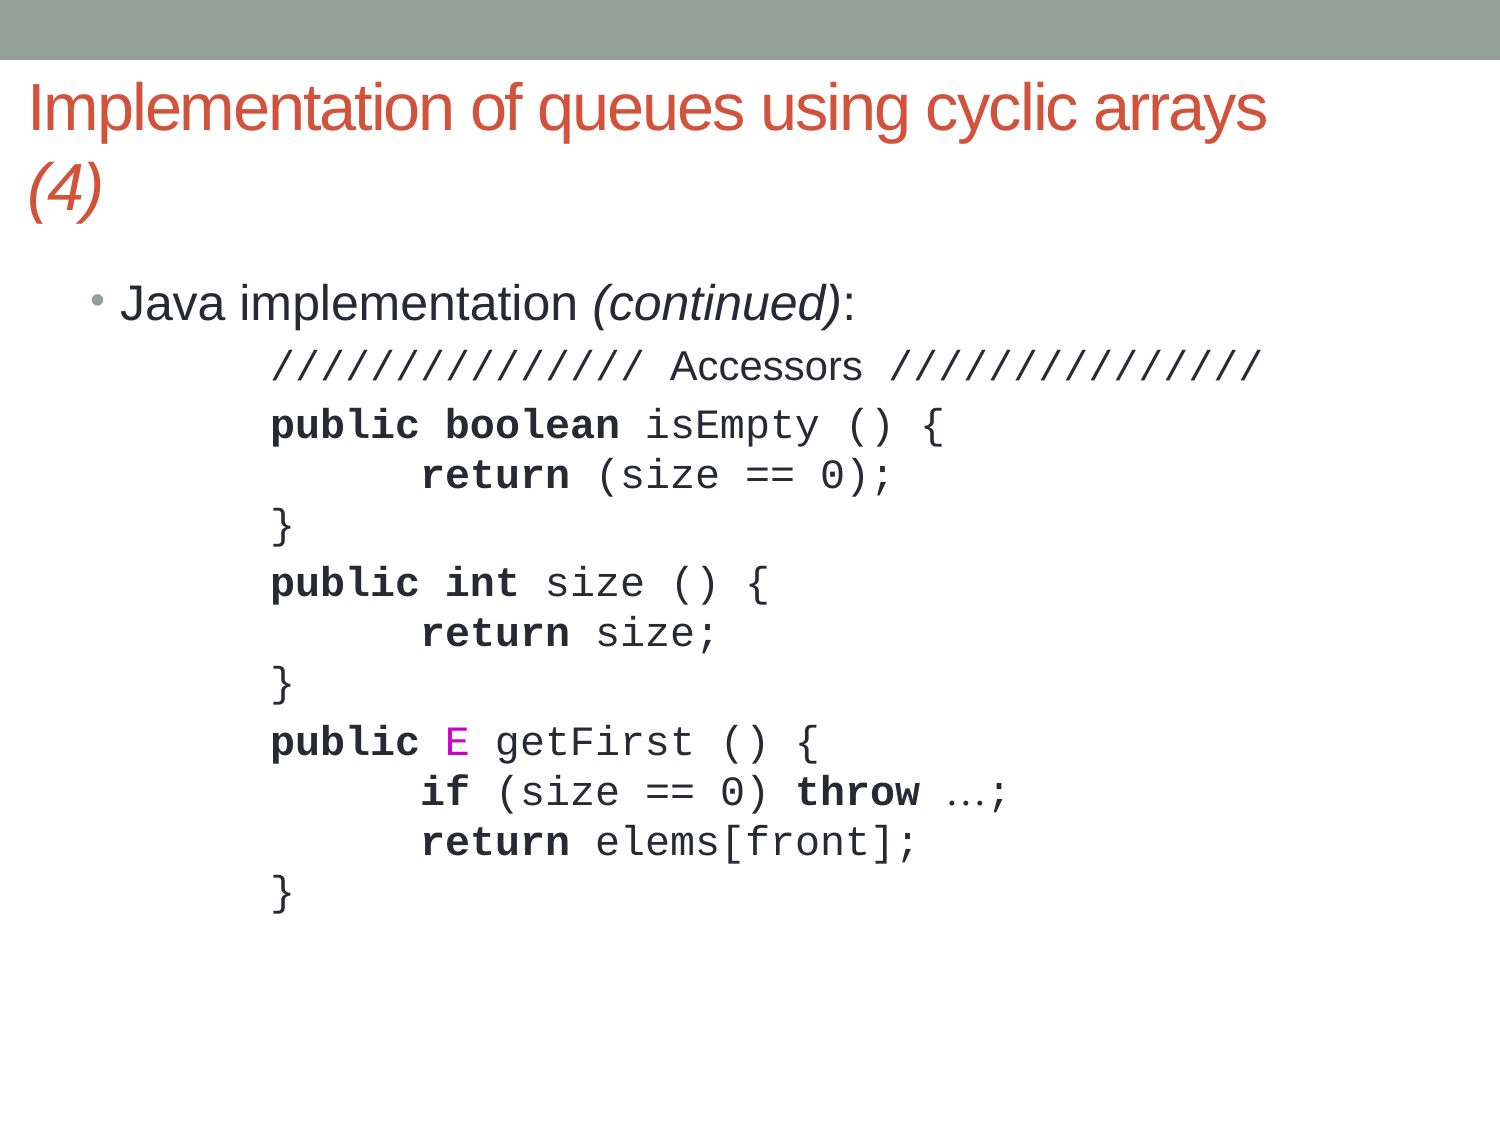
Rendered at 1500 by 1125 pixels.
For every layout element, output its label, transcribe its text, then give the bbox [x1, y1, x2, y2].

title Implementation of queues using cyclic arrays (4) [12, 50, 1363, 238]
list Java implementation (continued): /////////////// Accessors /////////////// public boolean isEmpty () { return (size == 0); } public int size () { return size; } public E getFirst () { if (size == 0) throw …; return elems[front]; } [75, 262, 1425, 1063]
